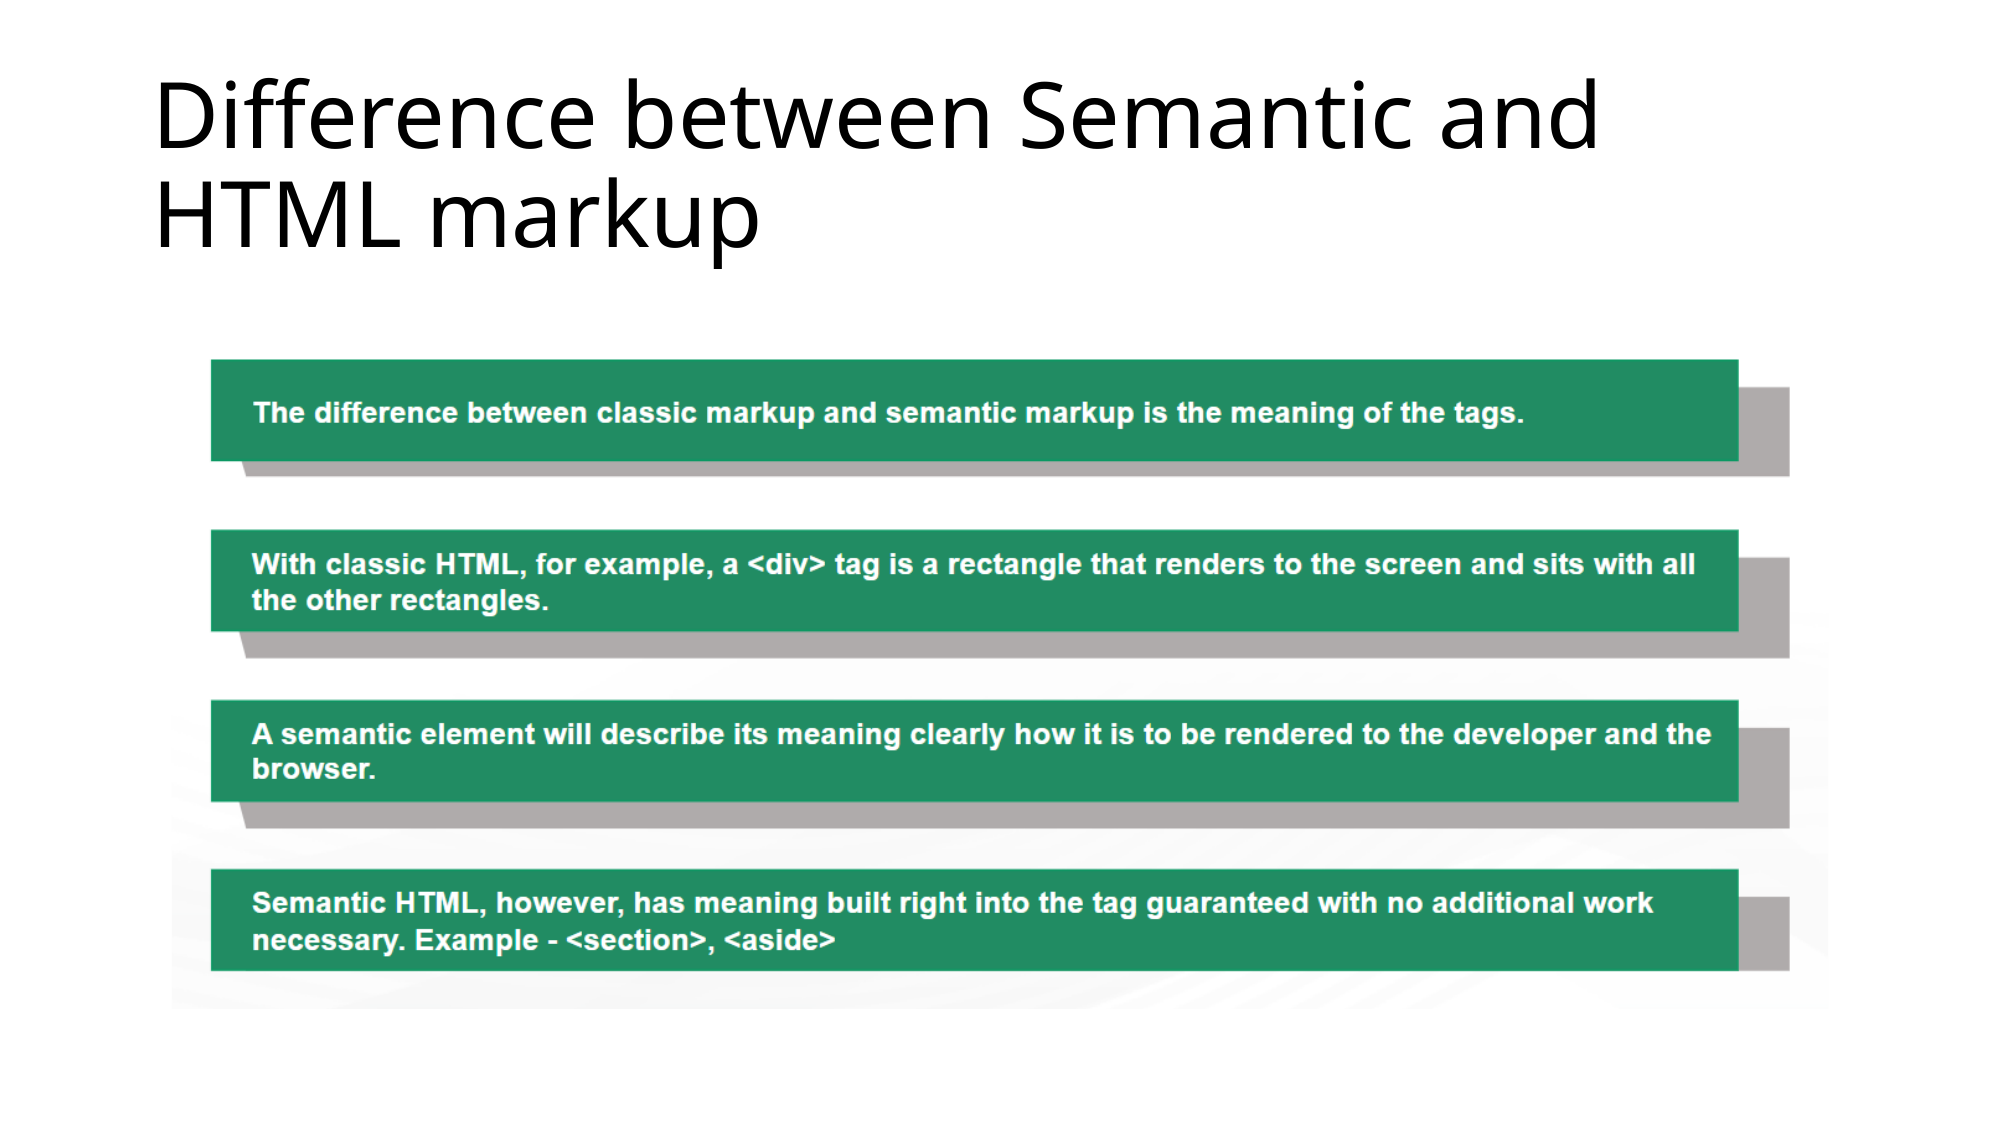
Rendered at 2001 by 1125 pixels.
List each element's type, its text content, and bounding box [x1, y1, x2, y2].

title Difference between Semantic and HTML markup [137, 59, 1863, 278]
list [171, 328, 1829, 1009]
